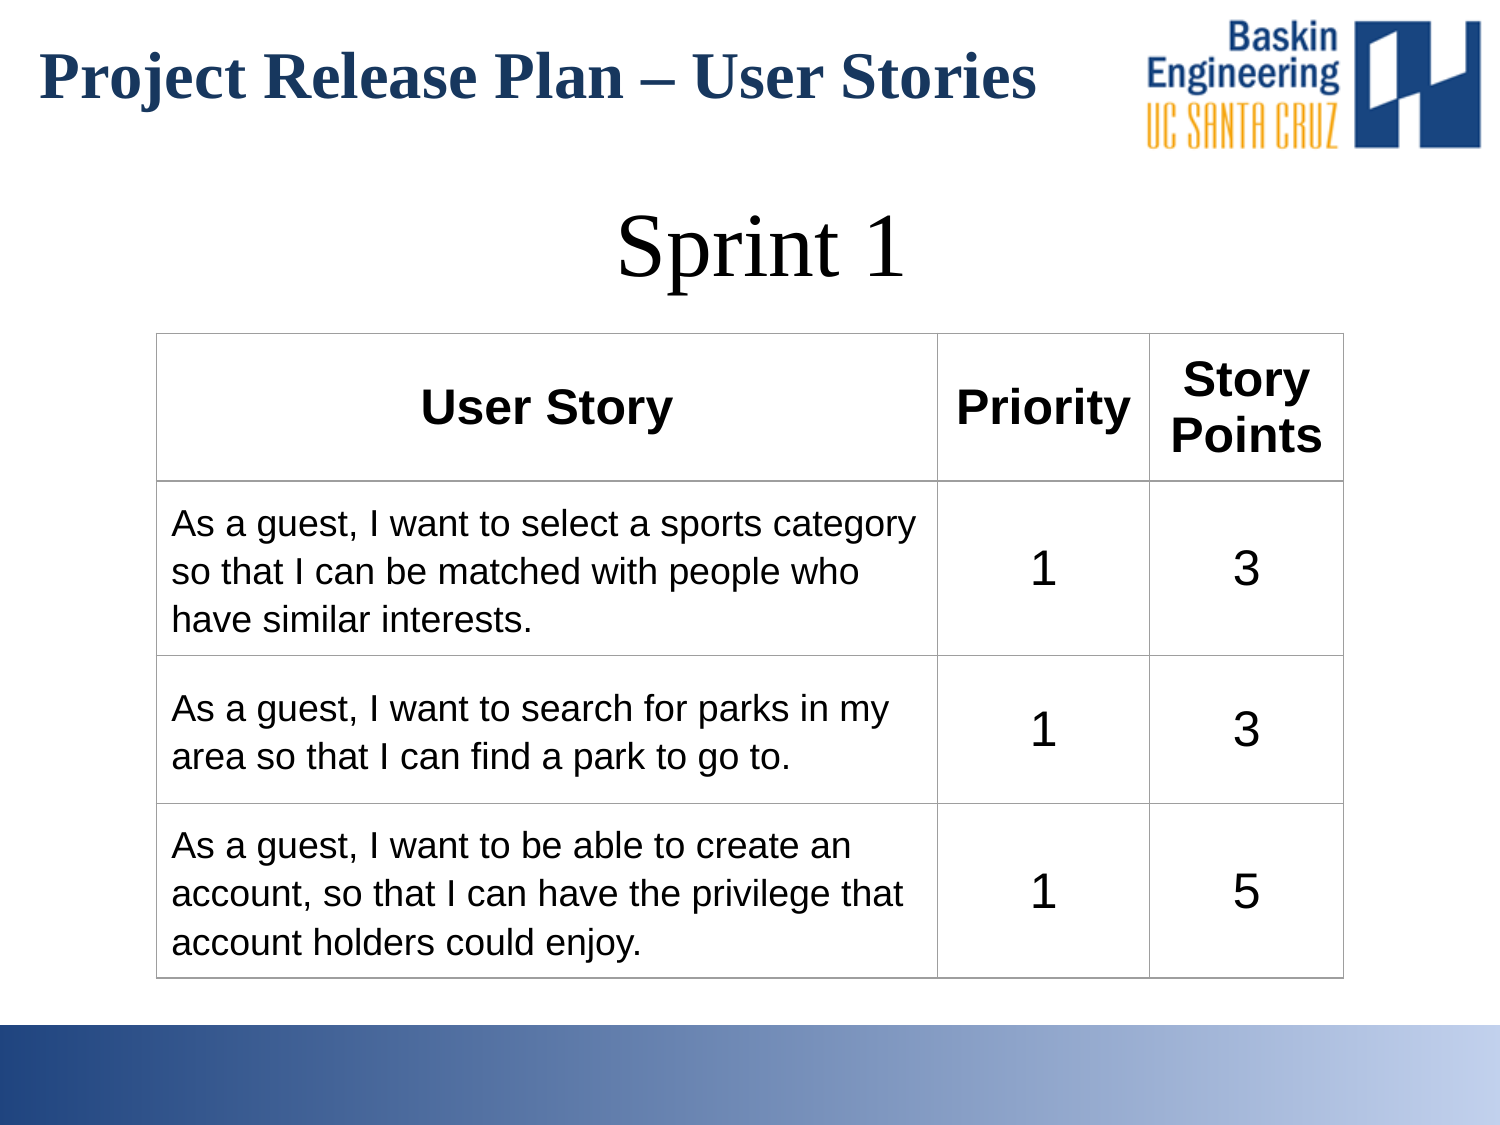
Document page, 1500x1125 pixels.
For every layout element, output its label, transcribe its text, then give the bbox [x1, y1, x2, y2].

text_box [0, 1025, 1500, 1125]
table_header User Story [157, 334, 937, 480]
table_header Story Points [1150, 334, 1343, 480]
text_box Project Release Plan – User Stories [24, 24, 1122, 121]
table_cell As a guest, I want to select a sports category so that I can be matched with people who have similar interests. [157, 482, 937, 655]
list [75, 350, 1425, 1005]
table_cell 1 [938, 804, 1149, 977]
table_cell 3 [1150, 656, 1343, 803]
table_header Priority [938, 334, 1149, 480]
title Sprint 1 [87, 145, 1438, 334]
table_cell 3 [1150, 482, 1343, 655]
table_cell As a guest, I want to search for parks in my area so that I can find a park to go to. [157, 656, 937, 803]
table_cell 1 [938, 482, 1149, 655]
table_cell 1 [938, 656, 1149, 803]
table_cell As a guest, I want to be able to create an account, so that I can have the privilege that account holders could enjoy. [157, 804, 937, 977]
table_cell 5 [1150, 804, 1343, 977]
picture [1134, 12, 1498, 160]
